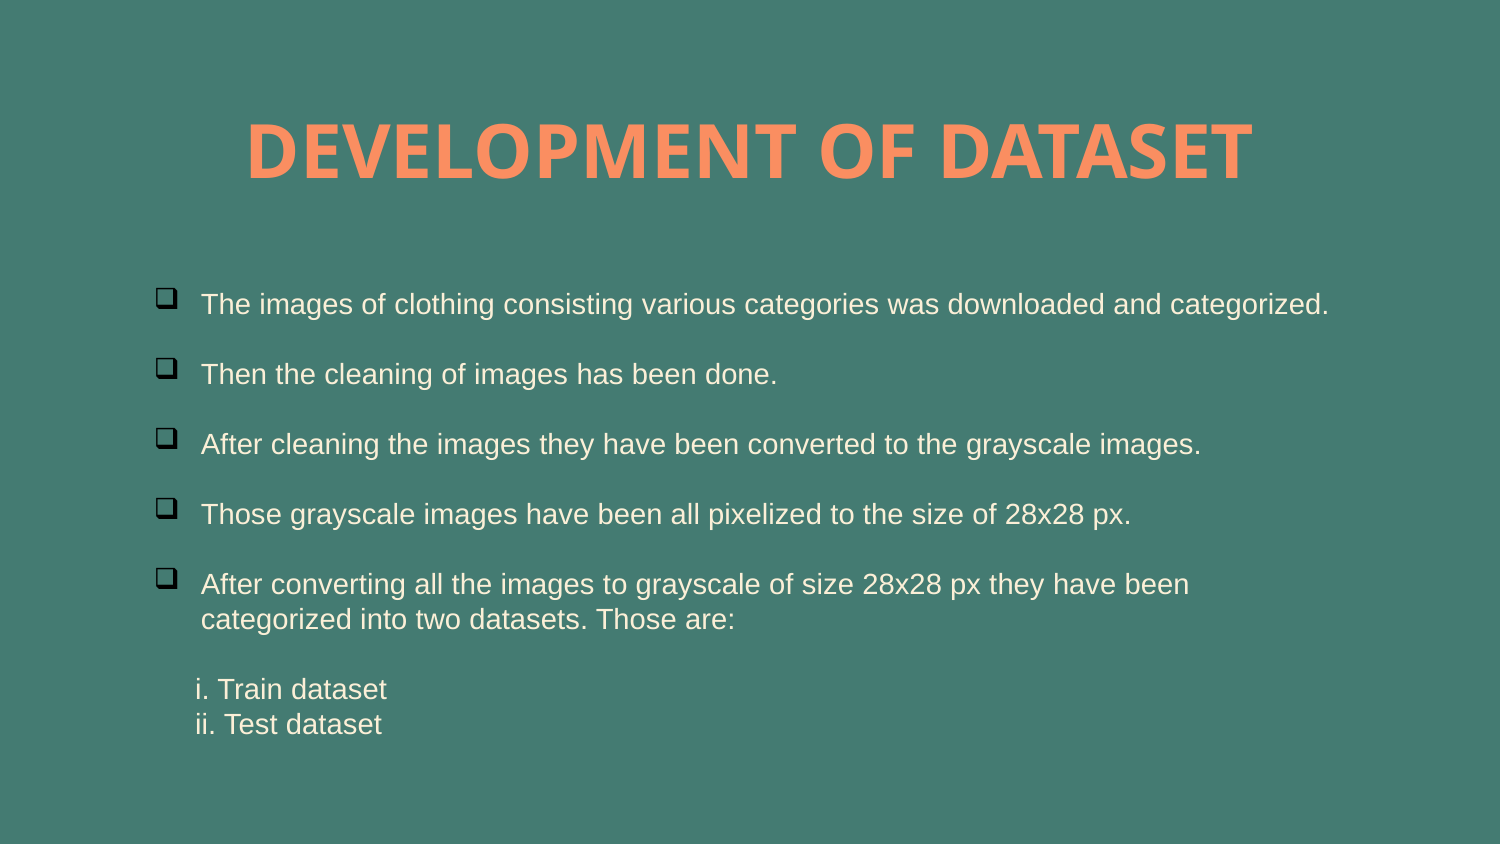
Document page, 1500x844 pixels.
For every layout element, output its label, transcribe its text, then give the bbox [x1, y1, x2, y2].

title DEVELOPMENT OF DATASET [147, 77, 1353, 209]
text_box The images of clothing consisting various categories was downloaded and categorized. Then the cleaning of images has been done. After cleaning the images they have been converted to the grayscale images. Those grayscale images have been all pixelized to the size of 28x28 px. After converting all the images to grayscale of size 28x28 px they have been categorized into two datasets. Those are: i. Train dataset ii. Test dataset [139, 278, 1361, 783]
